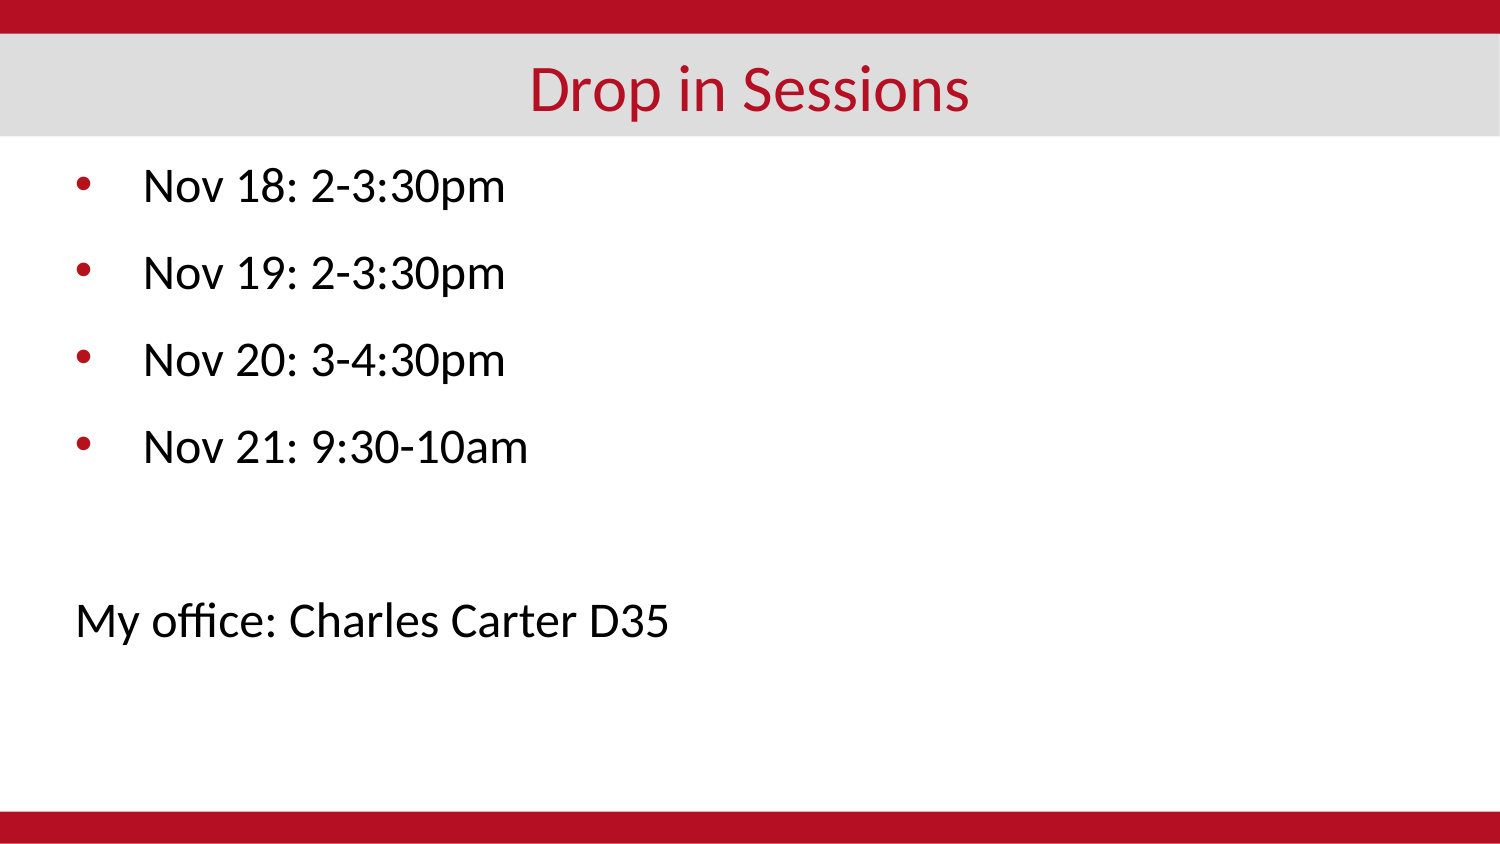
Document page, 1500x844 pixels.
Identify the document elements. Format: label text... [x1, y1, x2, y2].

list Nov 18: 2-3:30pm Nov 19: 2-3:30pm Nov 20: 3-4:30pm Nov 21: 9:30-10am My office: Charles Carter D35 [74, 152, 1425, 800]
title Drop in Sessions [0, 33, 1500, 137]
